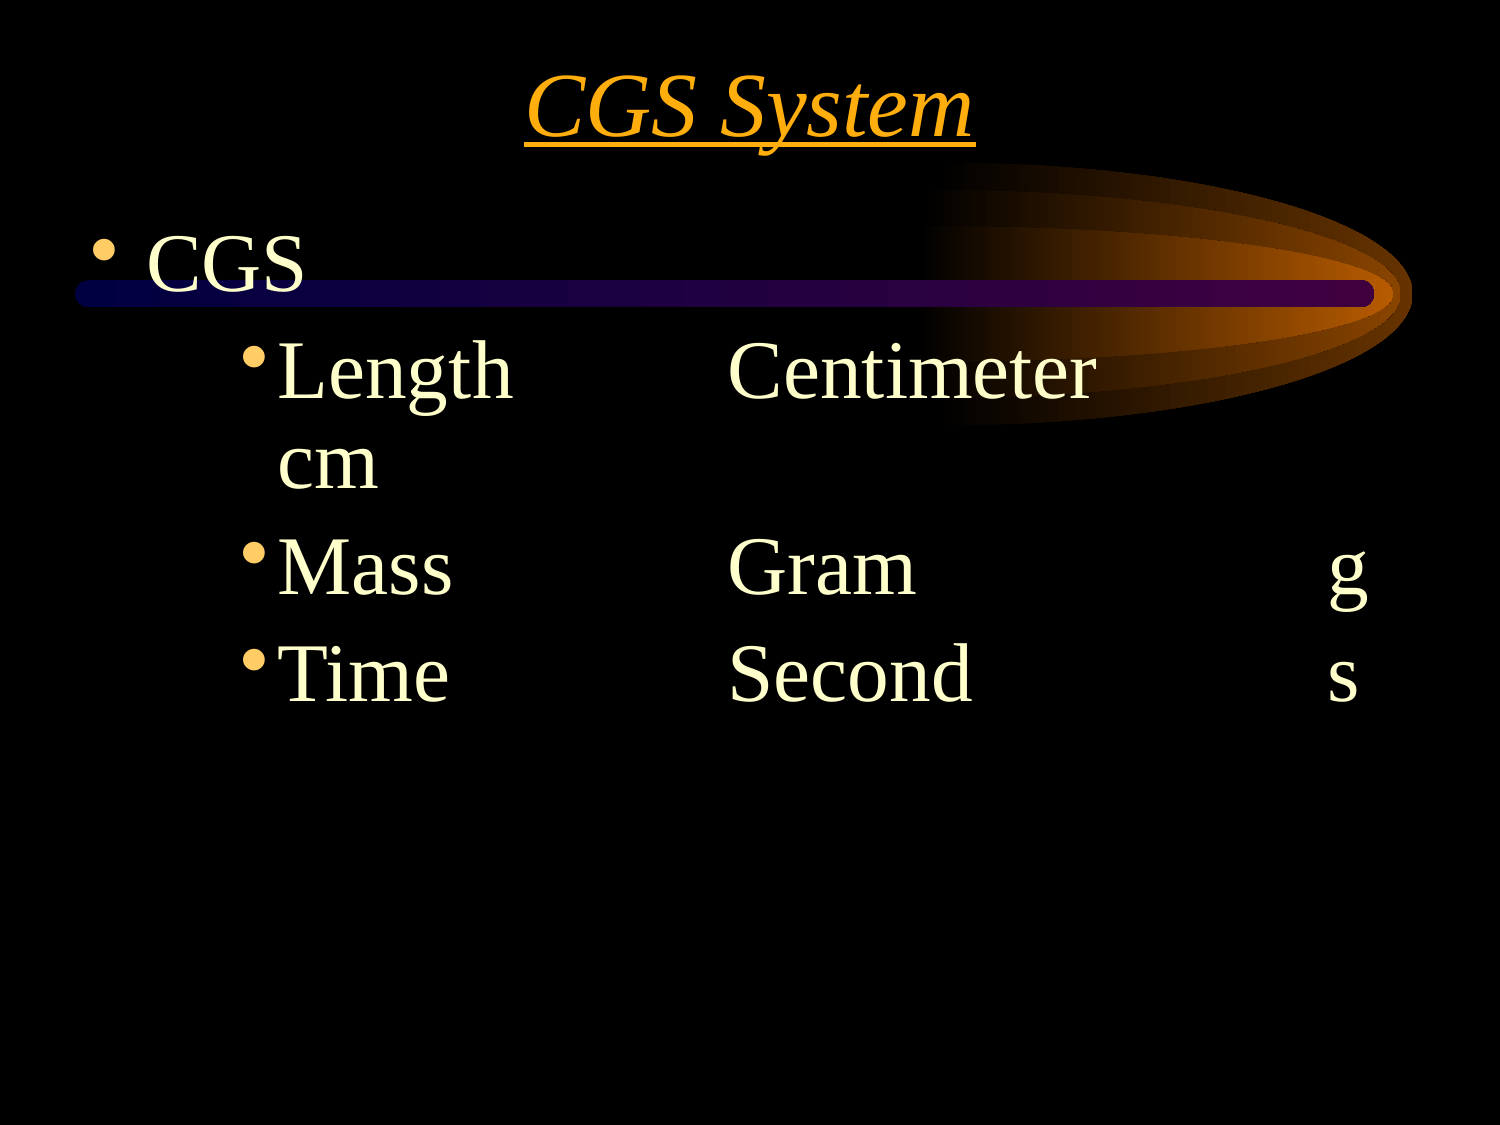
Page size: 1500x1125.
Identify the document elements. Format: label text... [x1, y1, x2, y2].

title CGS System [74, 37, 1426, 163]
list CGS Length Centimeter cm Mass Gram g Time Second s [74, 212, 1426, 1101]
